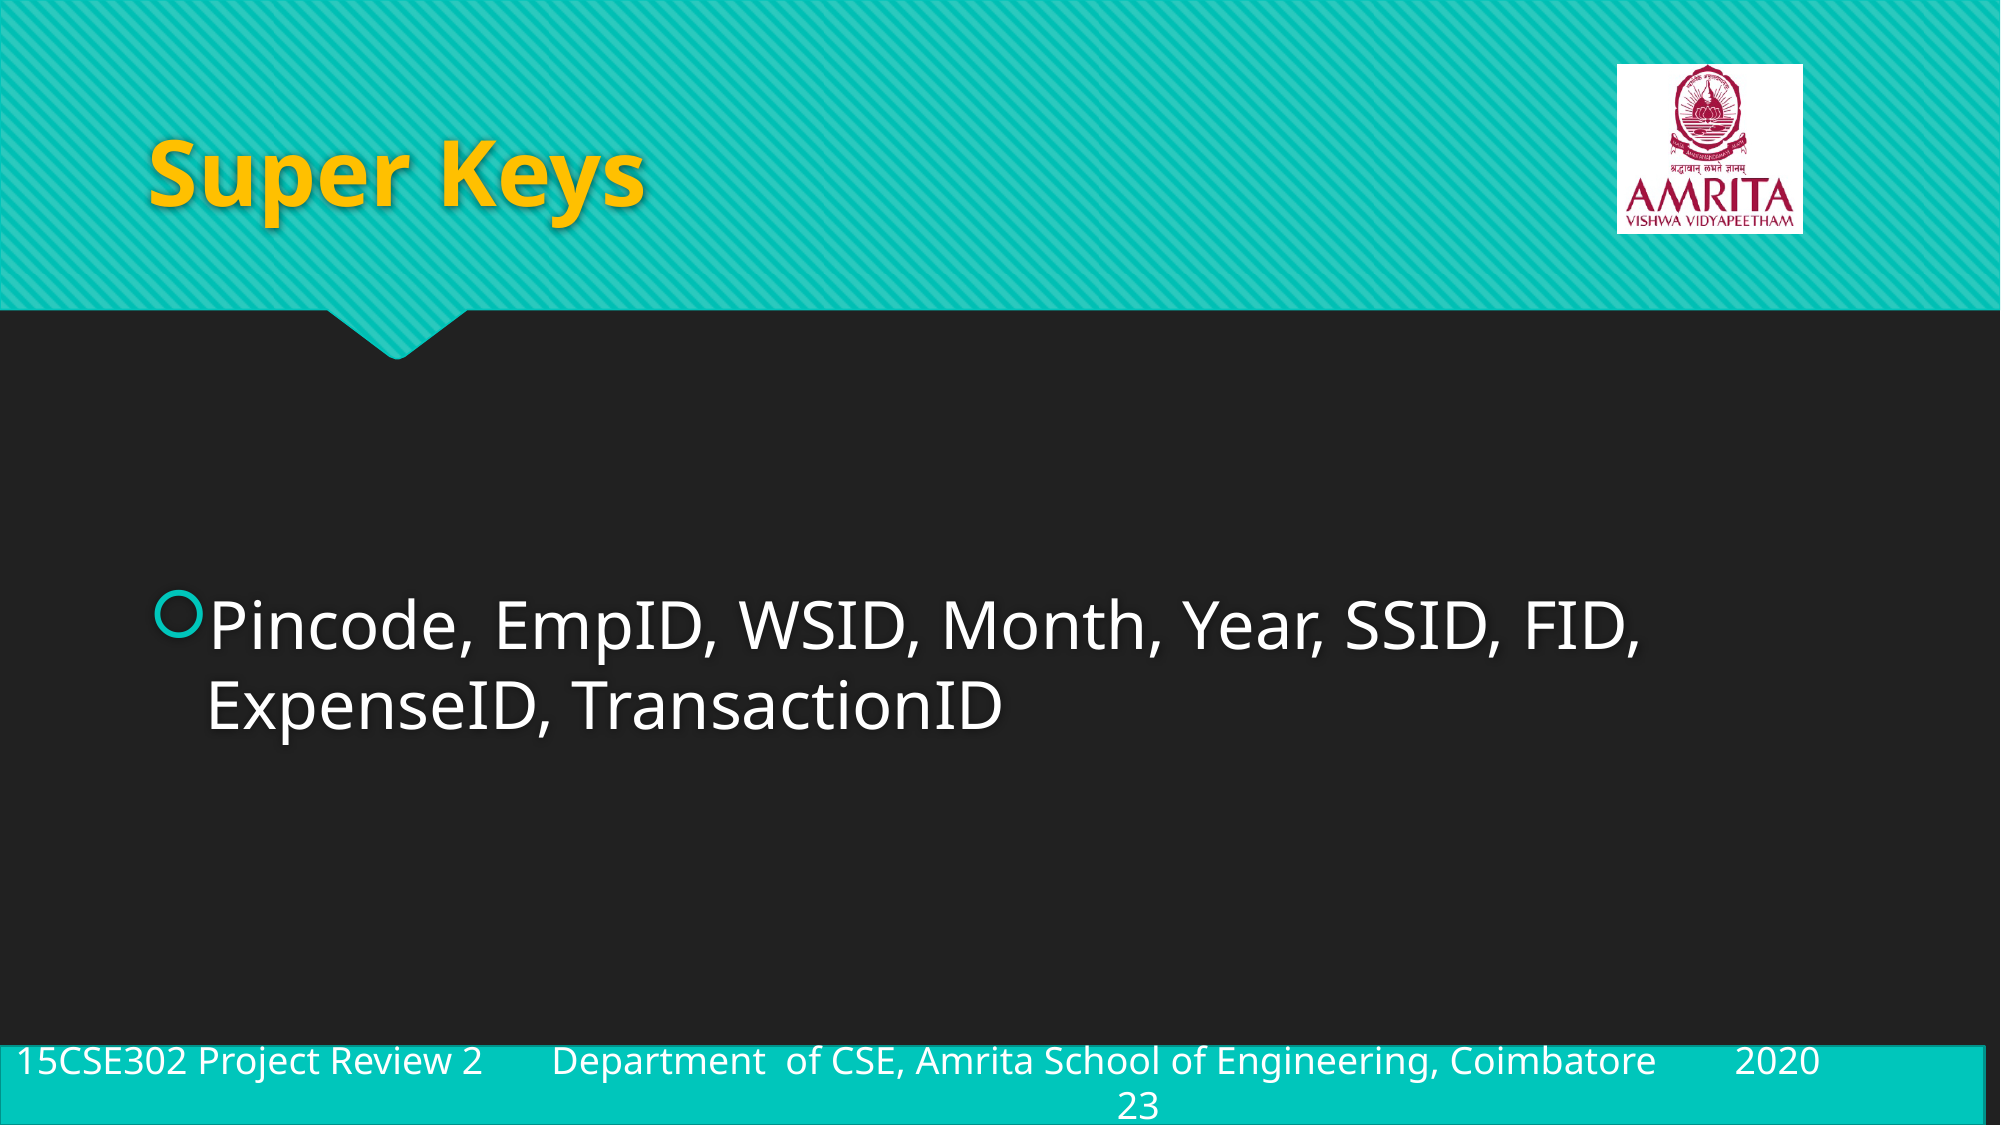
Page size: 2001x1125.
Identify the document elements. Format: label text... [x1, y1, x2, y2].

list Pincode, EmpID, WSID, Month, Year, SSID, FID, ExpenseID, TransactionID [134, 364, 1866, 962]
picture [1617, 64, 1803, 73]
title Super Keys [132, 73, 1868, 233]
